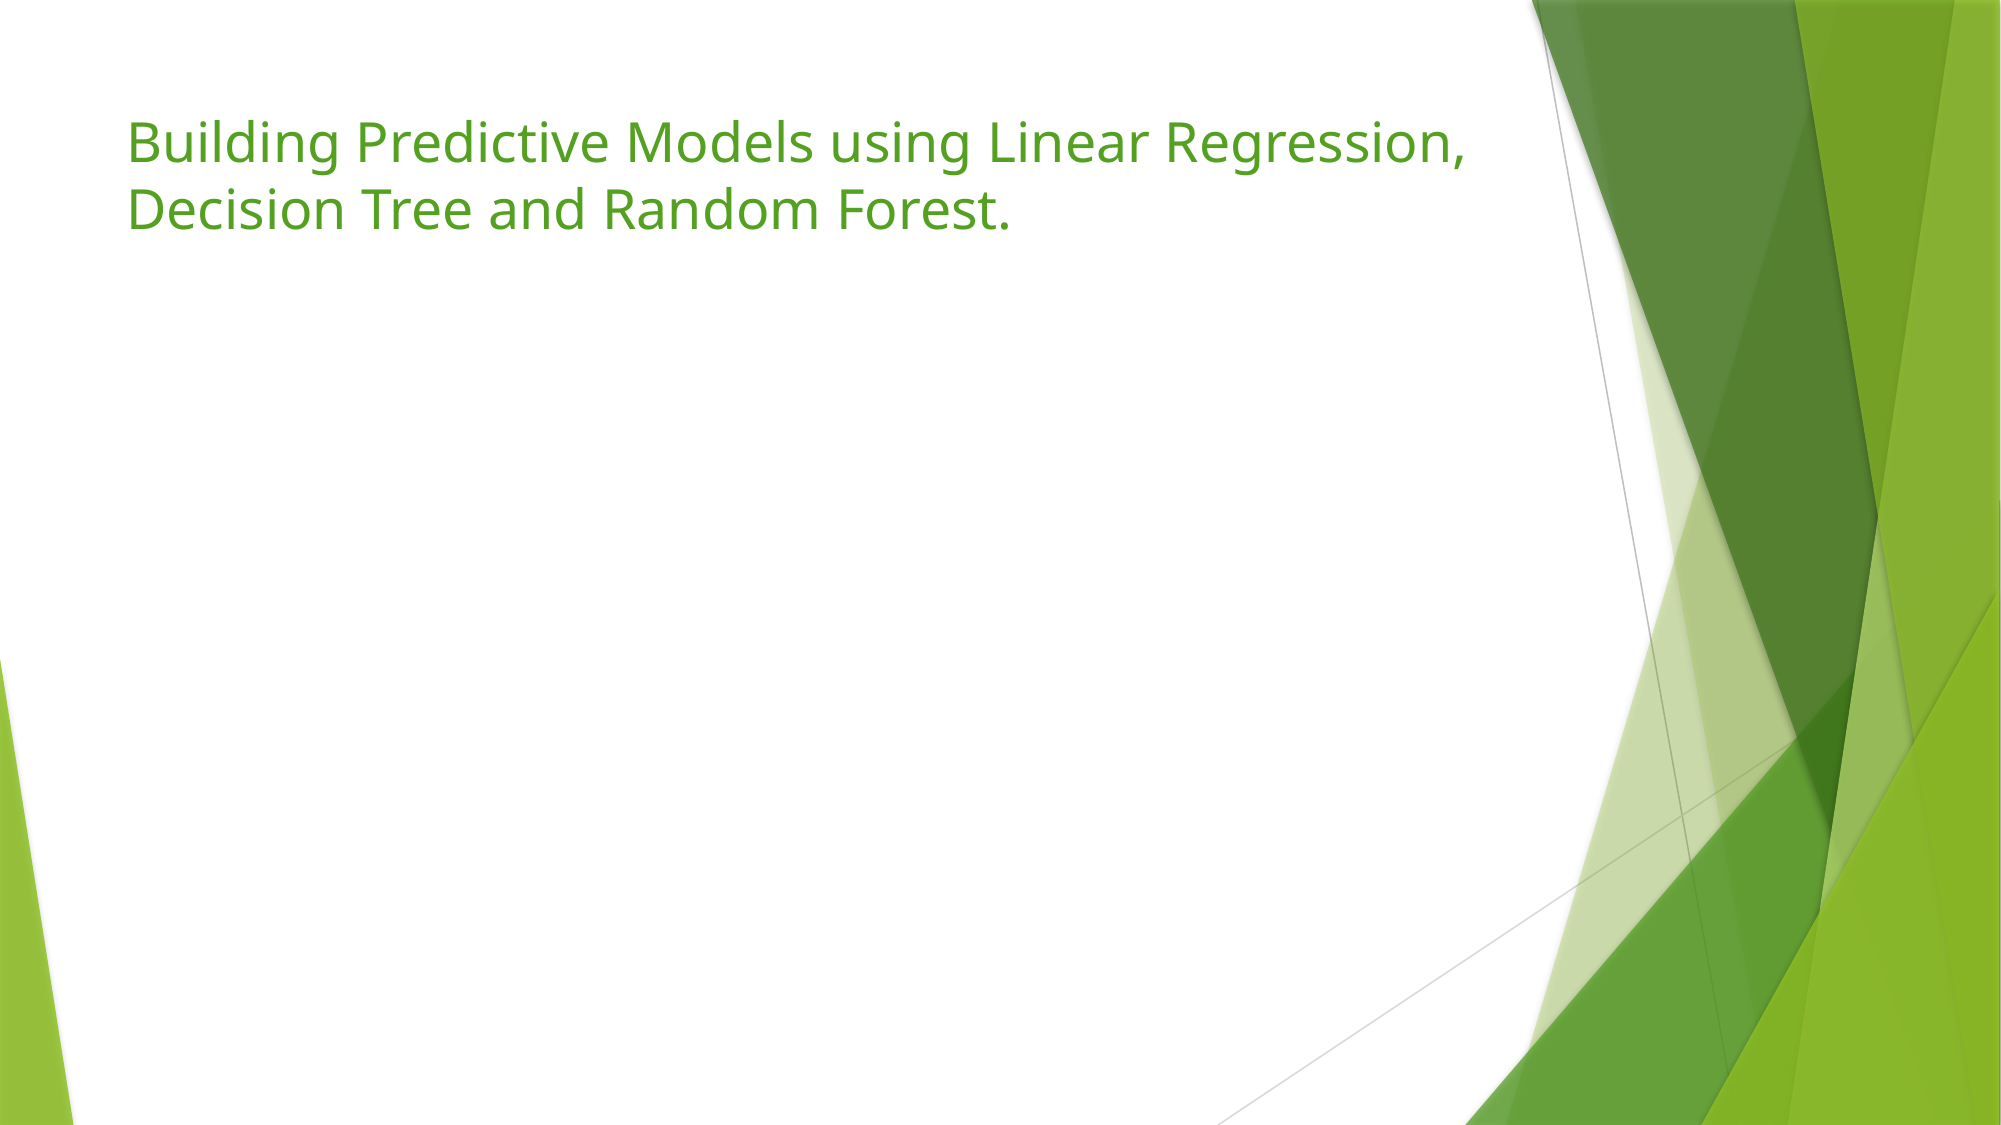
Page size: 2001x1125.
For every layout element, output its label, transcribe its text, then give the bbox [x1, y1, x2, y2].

title Building Predictive Models using Linear Regression, Decision Tree and Random Forest. [111, 99, 1522, 317]
